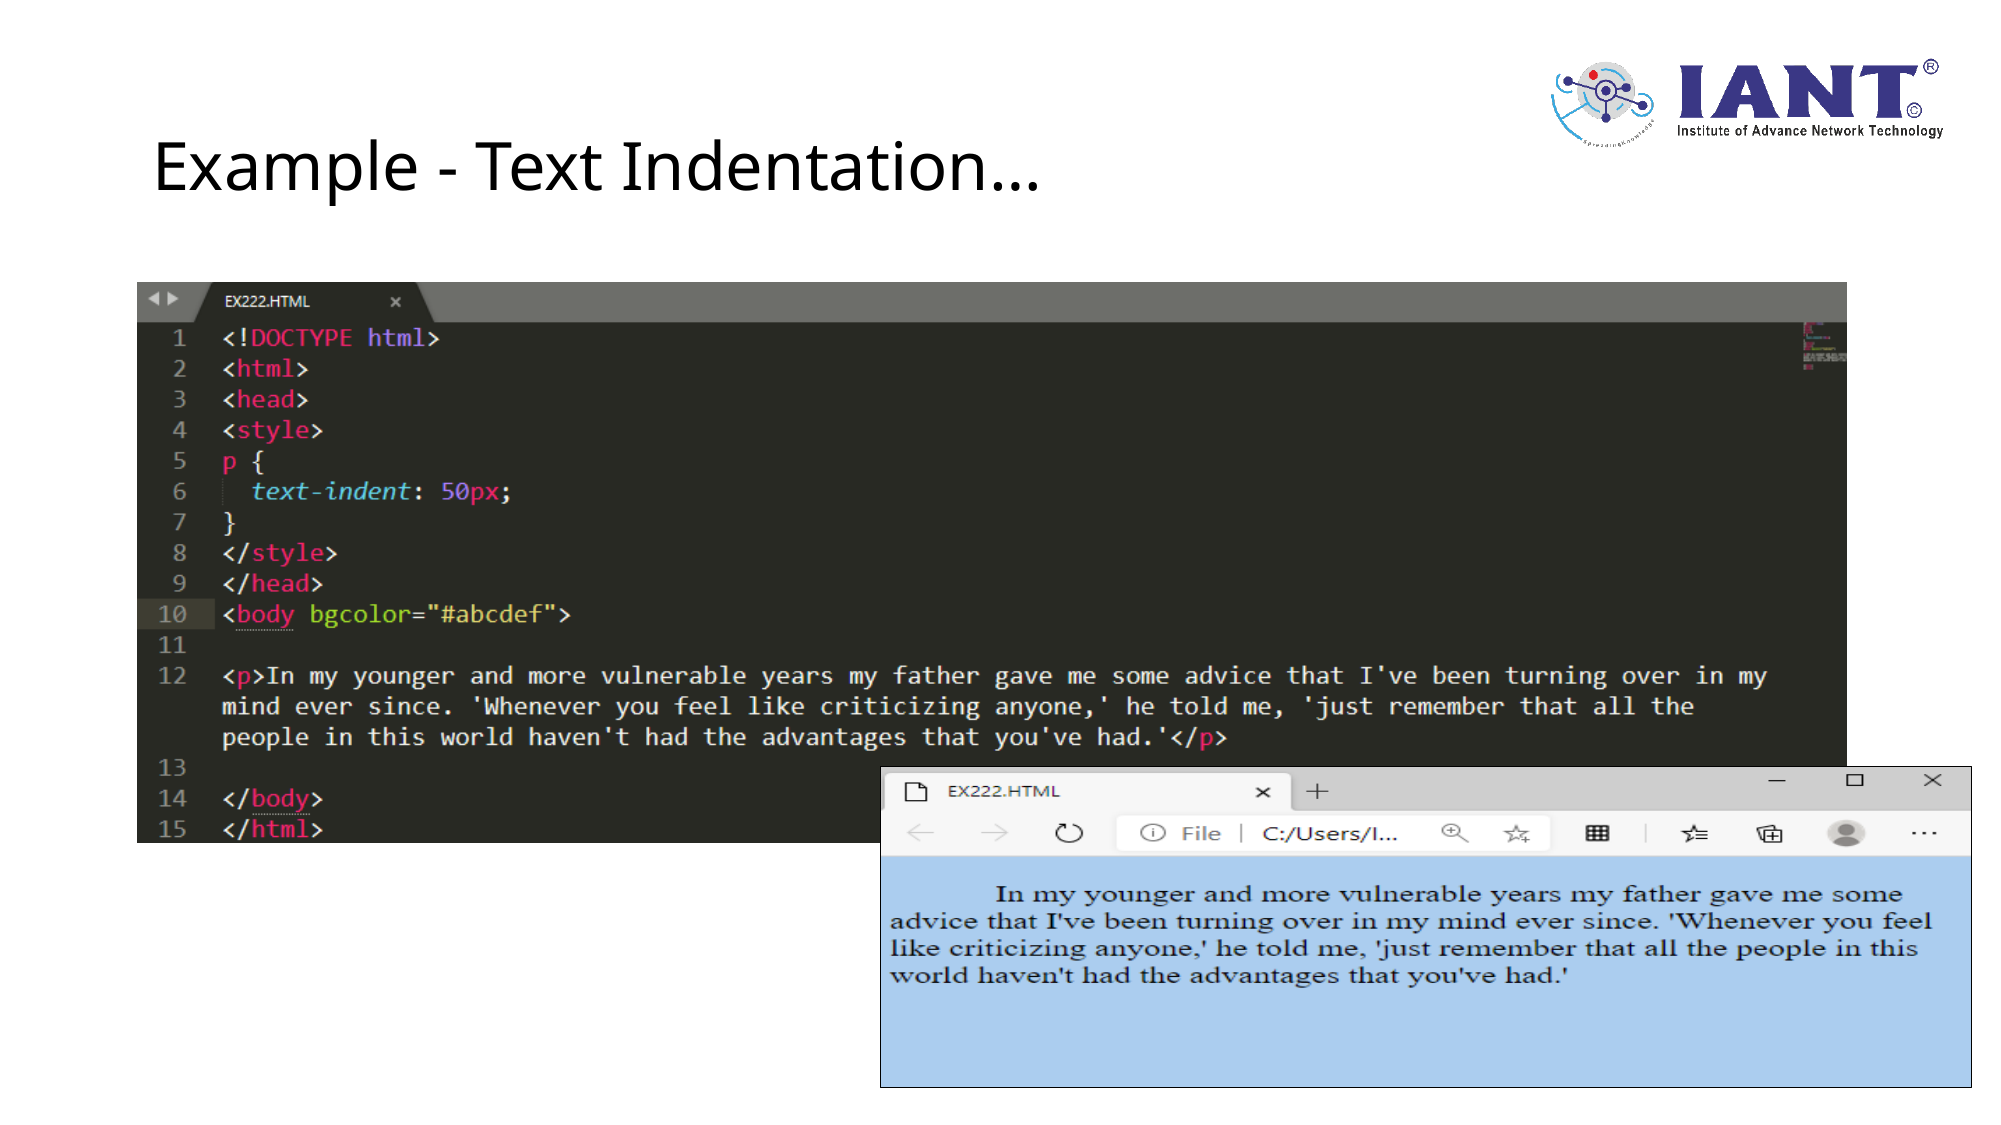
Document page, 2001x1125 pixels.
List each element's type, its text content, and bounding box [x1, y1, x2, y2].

picture [137, 282, 1972, 1088]
text_box Example - Text Indentation… [137, 59, 1863, 278]
picture [1529, 37, 1972, 158]
